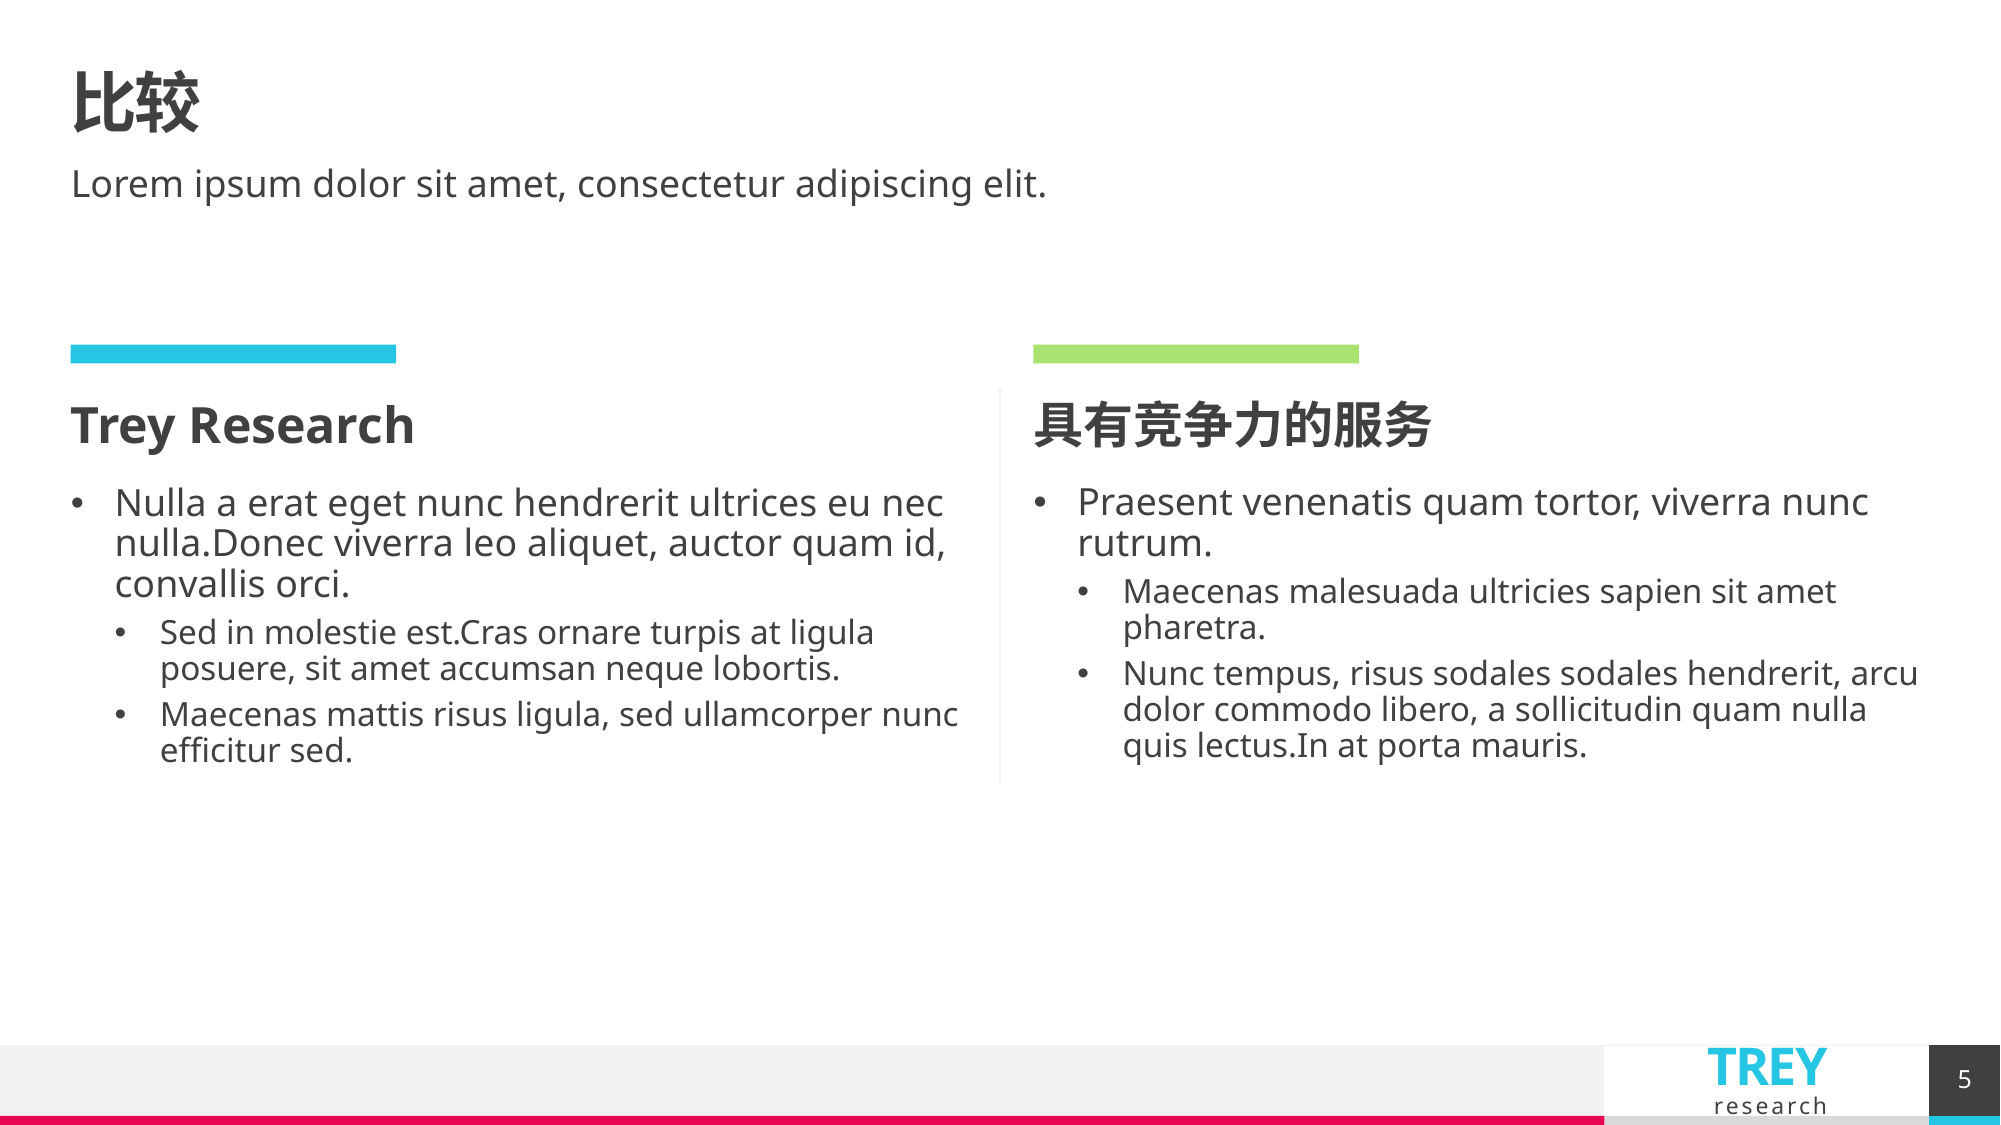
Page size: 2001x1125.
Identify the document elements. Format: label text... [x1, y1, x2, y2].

list 具有竞争力的服务 [1033, 400, 1932, 460]
title 比较 [70, 70, 1932, 142]
list Praesent venenatis quam tortor, viverra nunc rutrum. Maecenas malesuada ultricies sapien sit amet pharetra. Nunc tempus, risus sodales sodales hendrerit, arcu dolor commodo libero, a sollicitudin quam nulla quis lectus.In at porta mauris. [1033, 483, 1932, 844]
list Nulla a erat eget nunc hendrerit ultrices eu nec nulla.Donec viverra leo aliquet, auctor quam id, convallis orci. Sed in molestie est.Cras ornare turpis at ligula posuere, sit amet accumsan neque lobortis. Maecenas mattis risus ligula, sed ullamcorper nunc efficitur sed. [70, 484, 969, 845]
slide_number 5 [1929, 1045, 2000, 1116]
list Lorem ipsum dolor sit amet, consectetur adipiscing elit. [70, 165, 1931, 225]
text_box [1032, 343, 1360, 364]
text_box [70, 343, 397, 364]
list Trey Research [70, 400, 969, 460]
